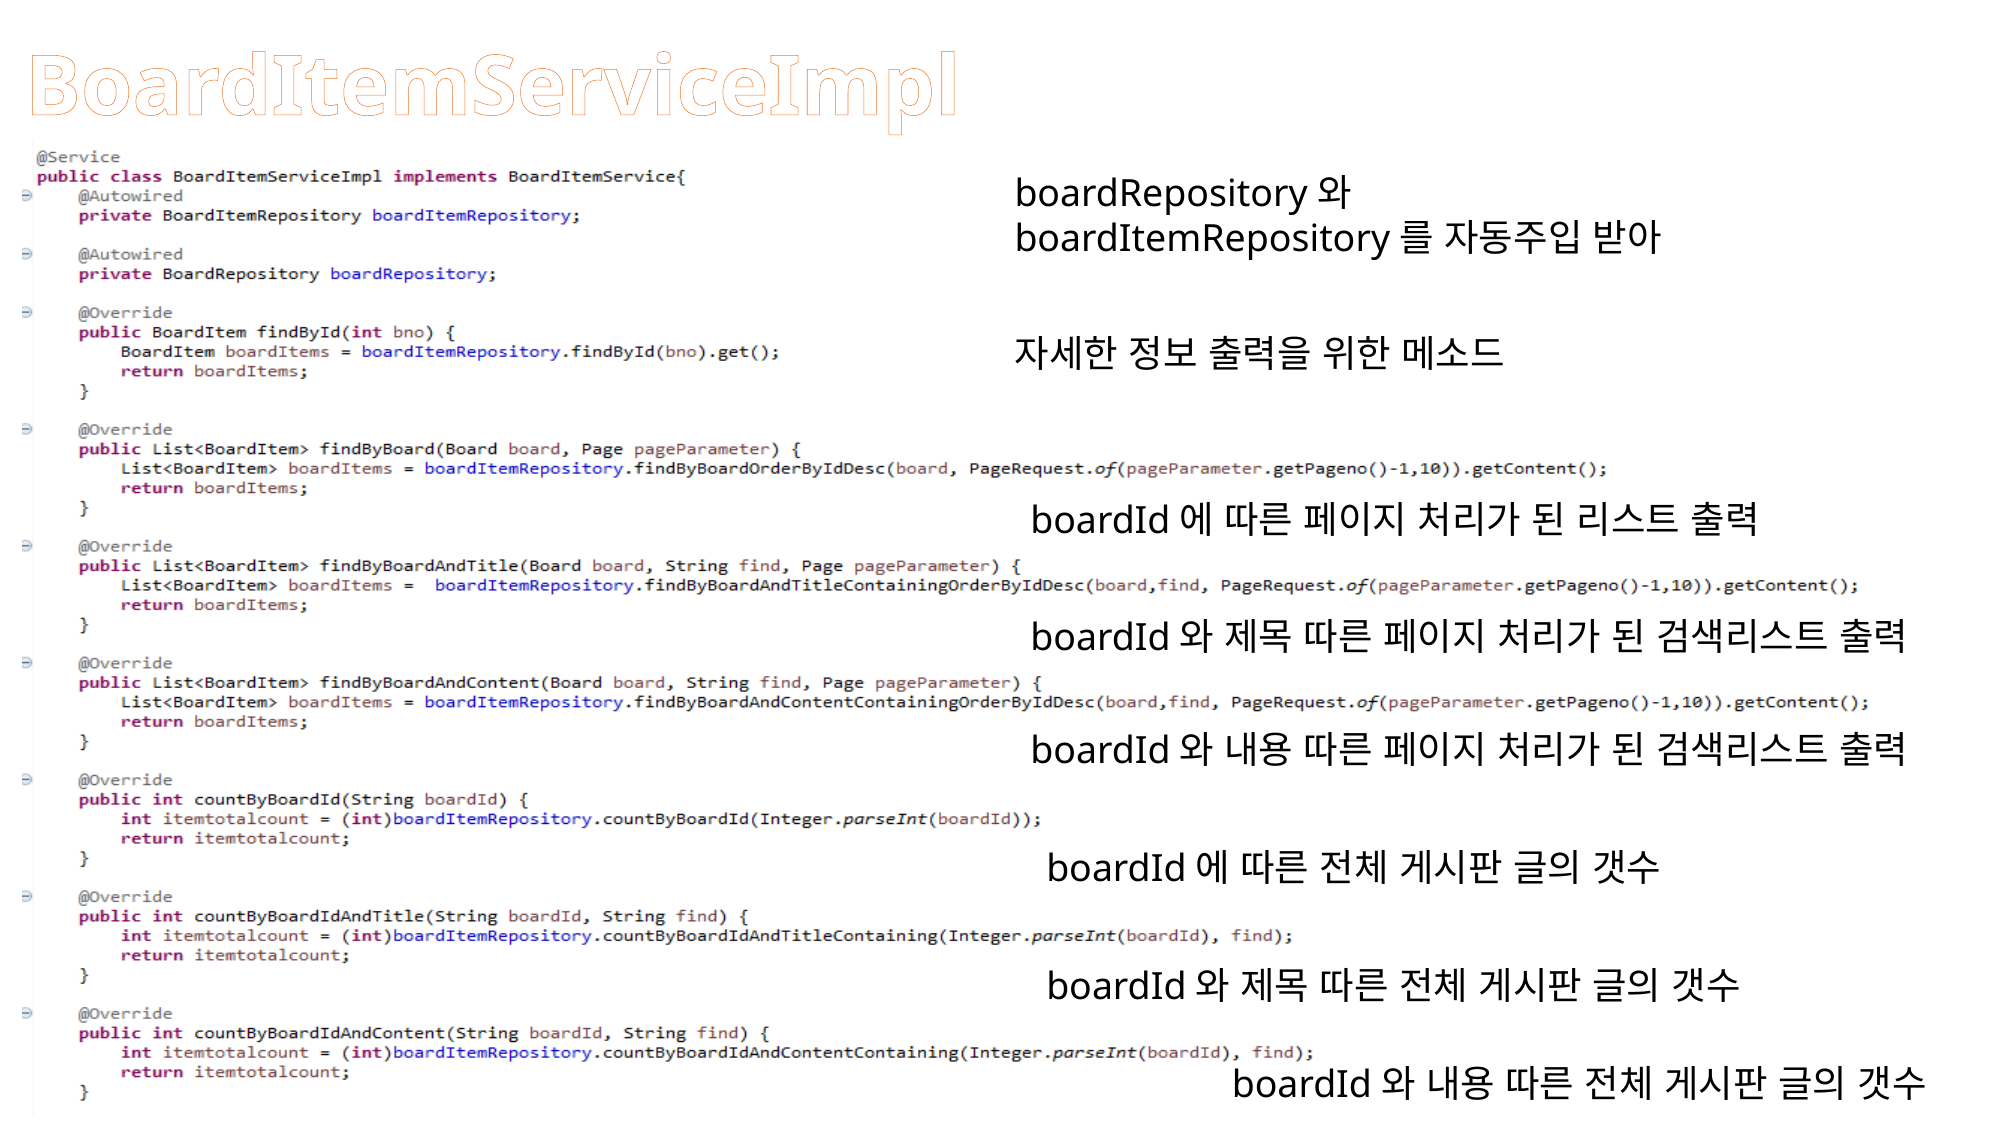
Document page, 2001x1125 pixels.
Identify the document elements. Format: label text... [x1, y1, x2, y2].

picture [22, 139, 1878, 1115]
text_box boardId와 제목 따른 페이지 처리가 된 검색리스트 출력 [1878, 605, 2000, 666]
text_box BoardItemServiceImpl [9, 23, 977, 139]
text_box boardId와 내용 따른 페이지 처리가 된 검색리스트 출력 [1878, 718, 2000, 779]
text_box boardId와 내용 따른 전체 게시판 글의 갯수 [1878, 1052, 2000, 1113]
